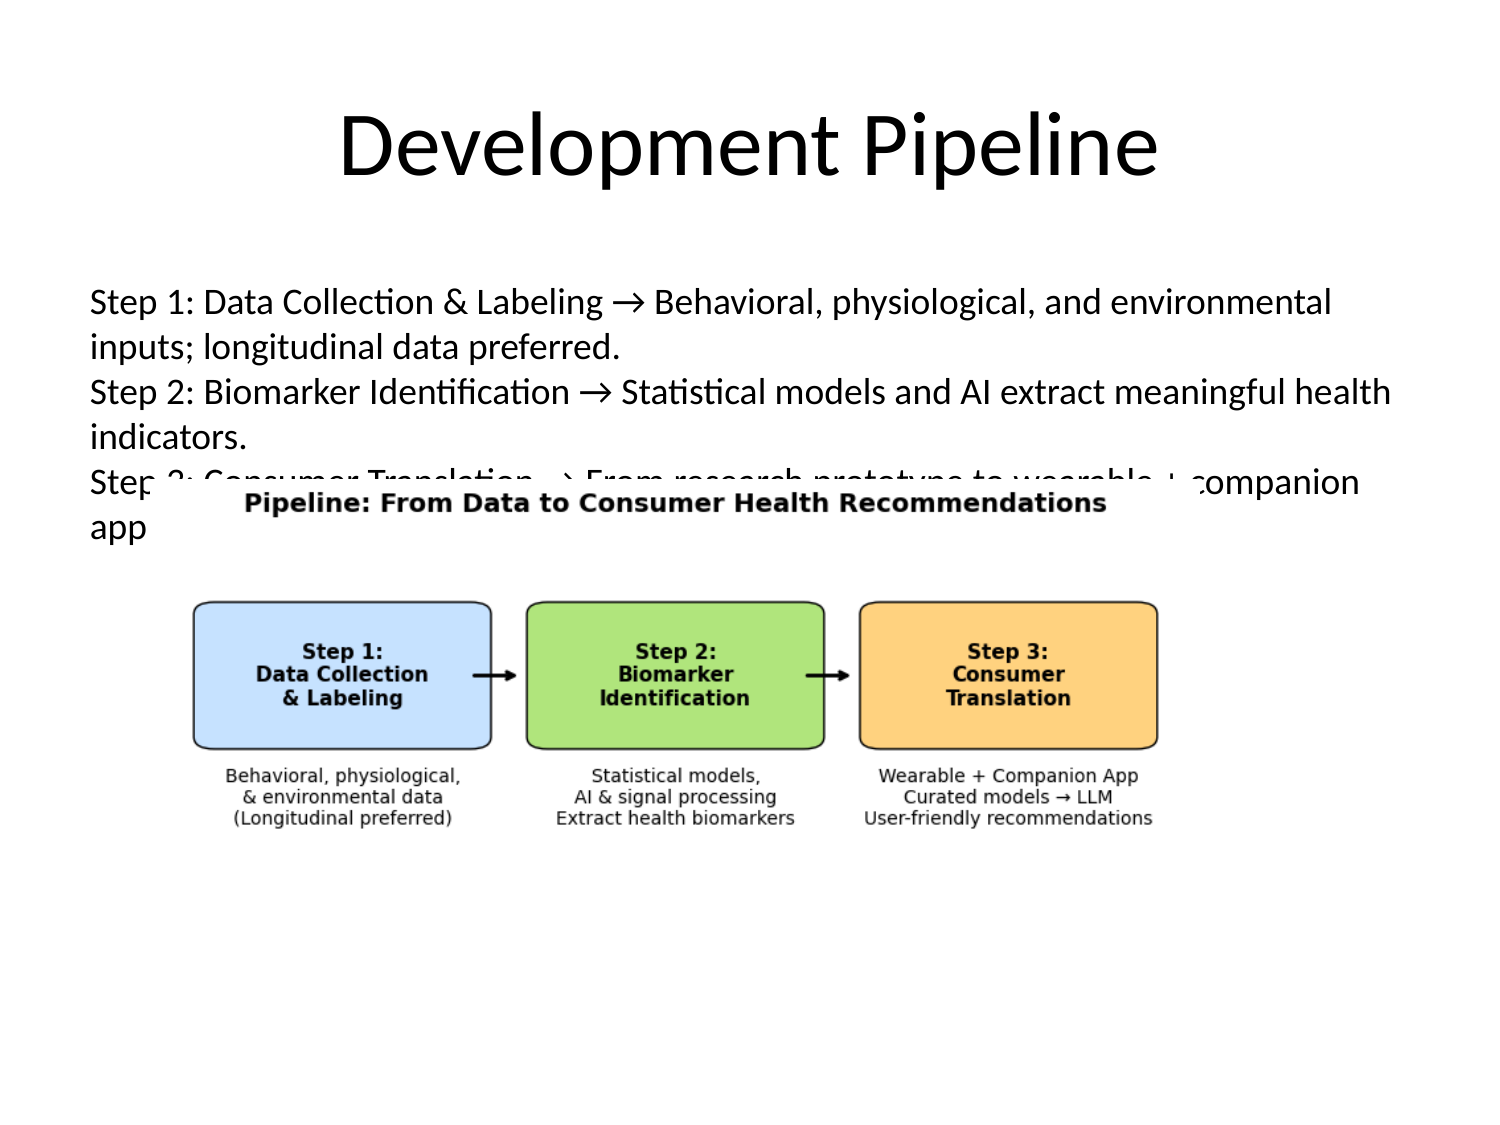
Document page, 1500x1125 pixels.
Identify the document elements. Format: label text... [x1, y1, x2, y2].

title Development Pipeline [75, 45, 1425, 224]
picture [149, 479, 1201, 1125]
text_box Step 1: Data Collection & Labeling → Behavioral, physiological, and environmental inputs; longitudinal data preferred. Step 2: Biomarker Identification → Statistical models and AI extract meaningful health indicators. Step 3: Consumer Translation → From research prototype to wearable + companion app feeding curated models into LLM for recommendations. [74, 224, 1425, 555]
